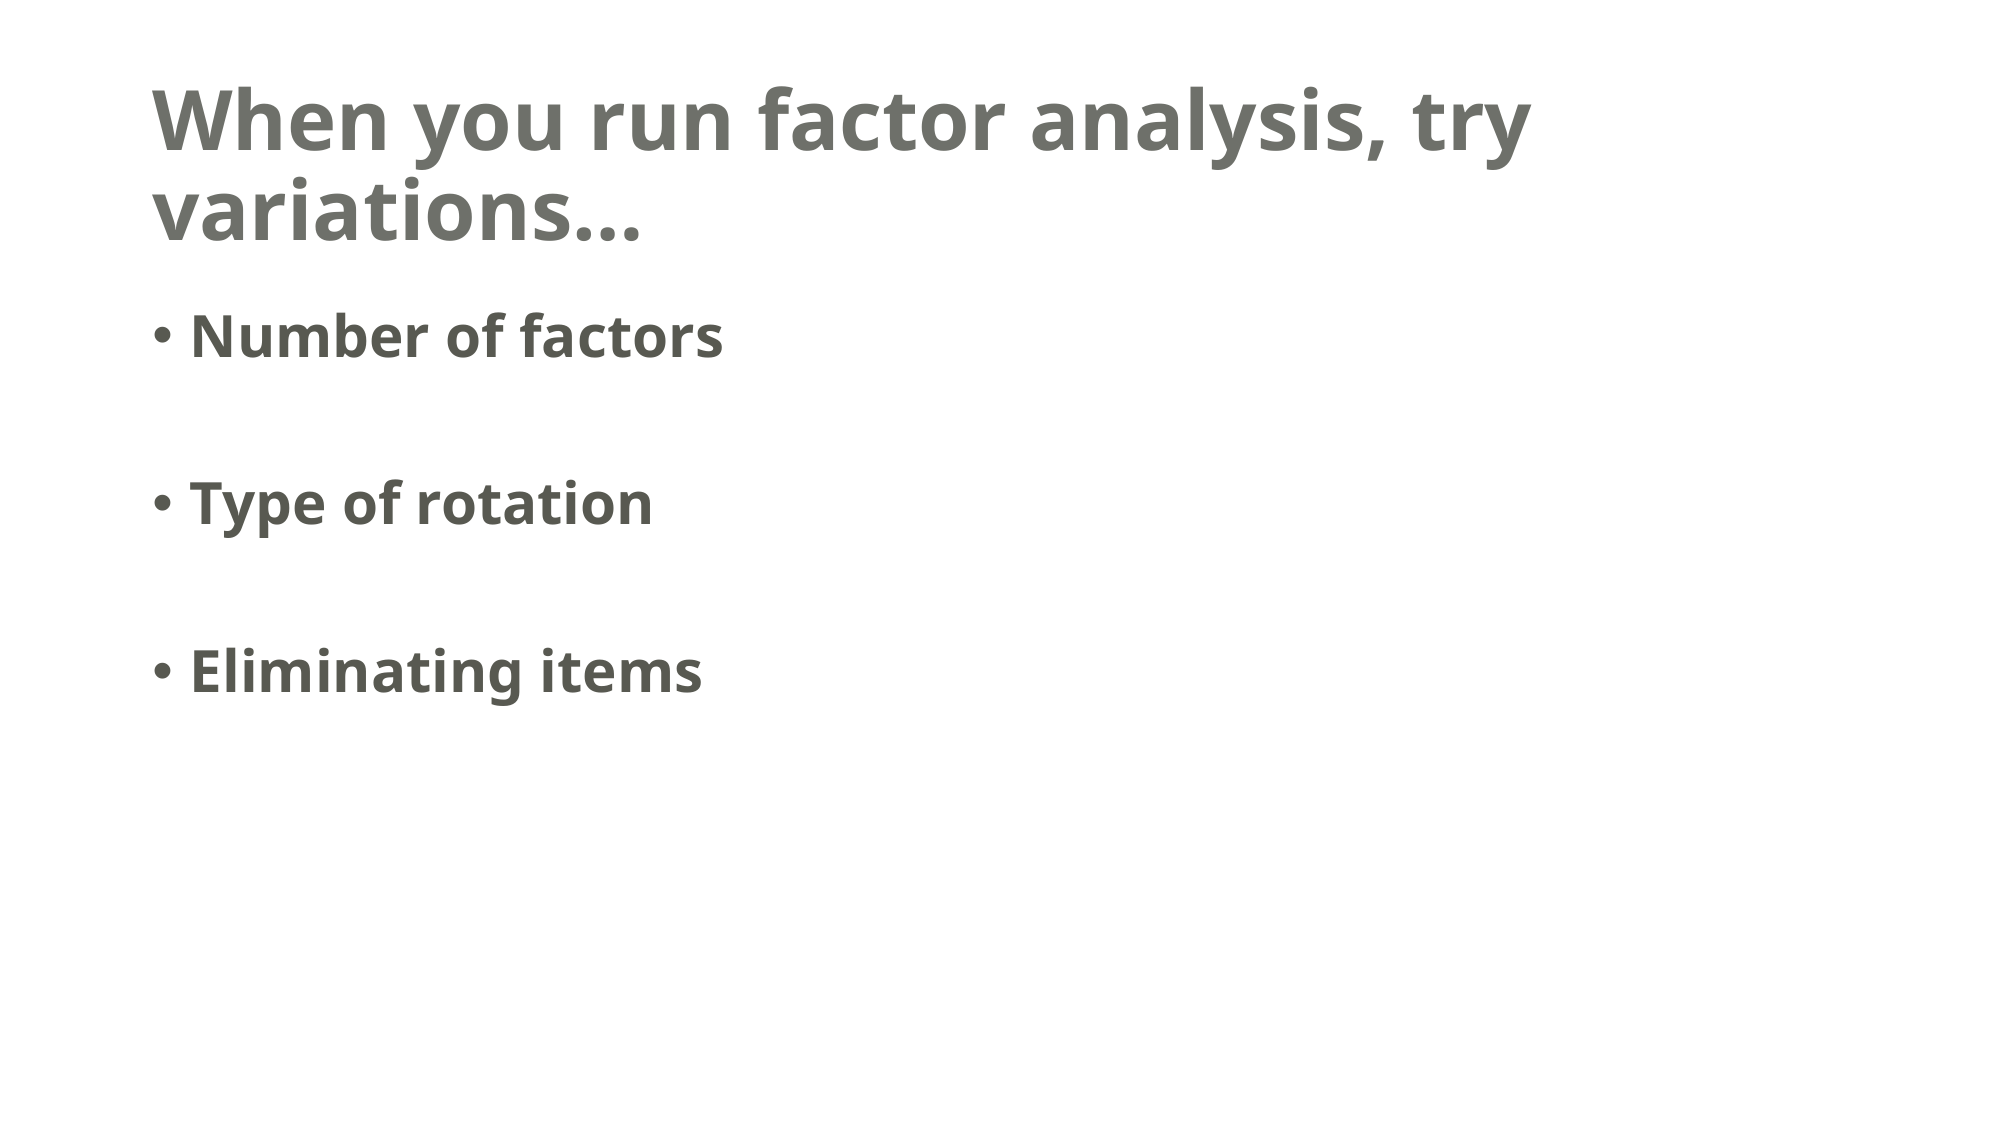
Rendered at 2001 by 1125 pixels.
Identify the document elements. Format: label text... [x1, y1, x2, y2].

list Number of factors Type of rotation Eliminating items [137, 299, 1863, 1014]
title When you run factor analysis, try variations… [137, 59, 1863, 278]
